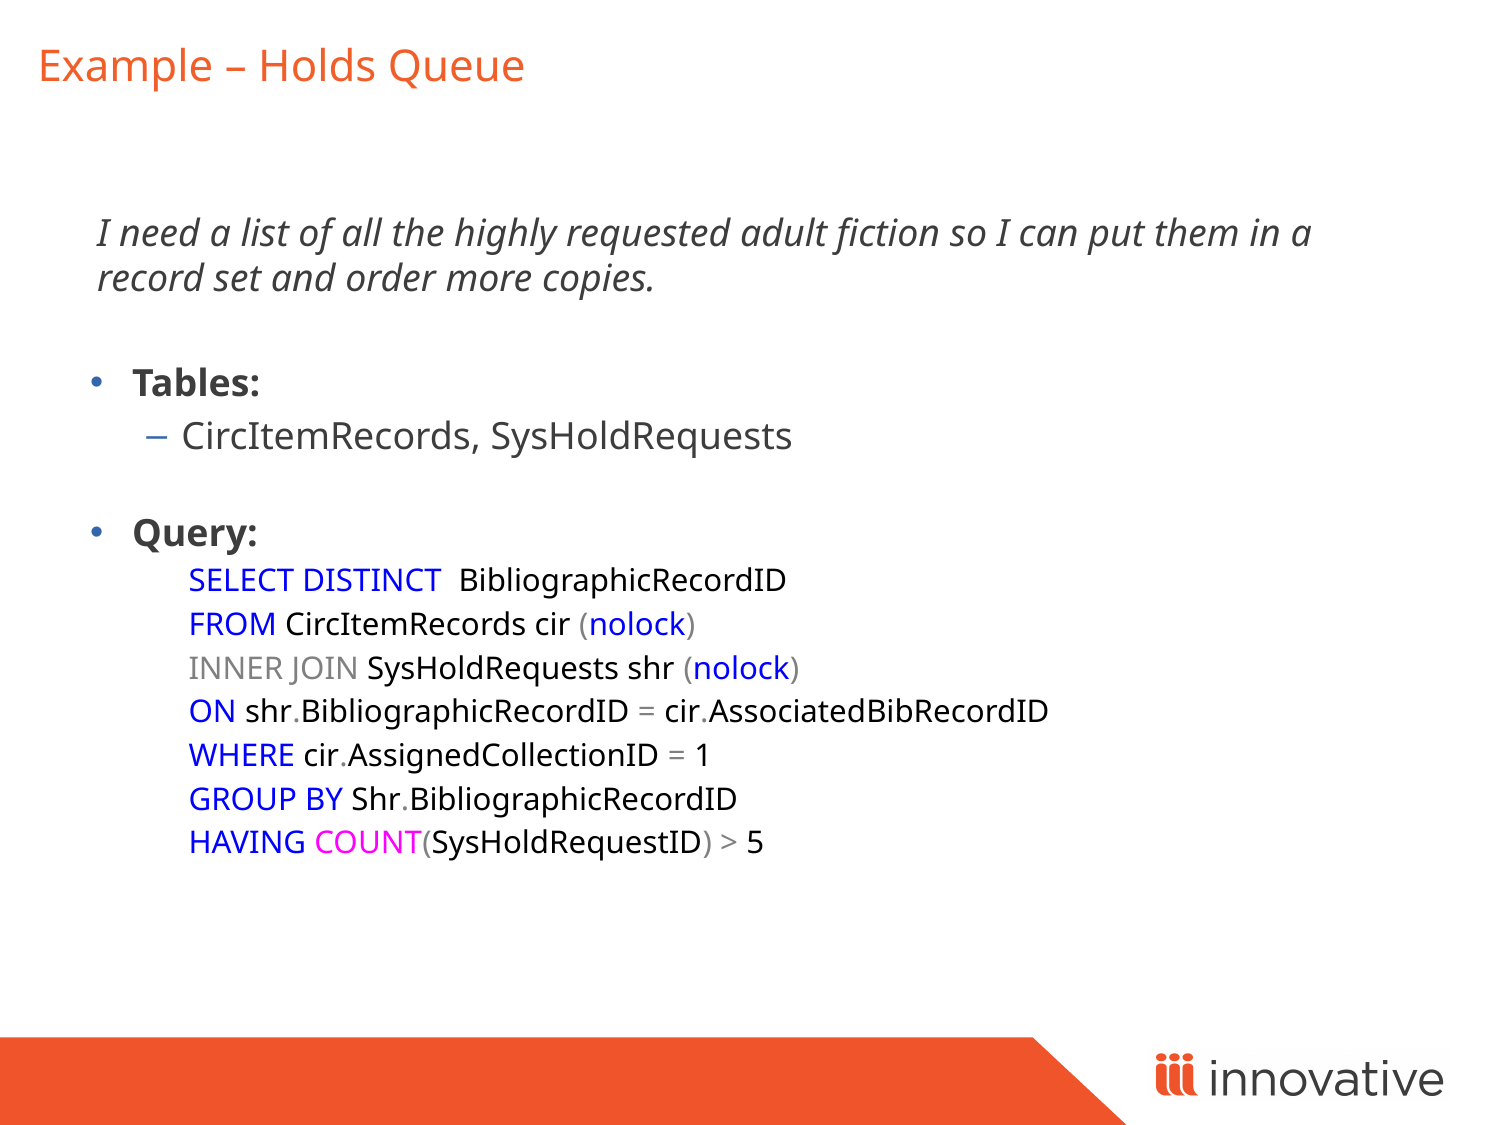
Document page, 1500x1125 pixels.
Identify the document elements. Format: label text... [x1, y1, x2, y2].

picture [1149, 1049, 1450, 1100]
list I need a list of all the highly requested adult fiction so I can put them in a record set and order more copies. Tables: CircItemRecords, SysHoldRequests Query: SELECT DISTINCT BibliographicRecordID FROM CircItemRecords cir (nolock) INNER JOIN SysHoldRequests shr (nolock) ON shr.BibliographicRecordID = cir.AssociatedBibRecordID WHERE cir.AssignedCollectionID = 1 GROUP BY Shr.BibliographicRecordID HAVING COUNT(SysHoldRequestID) > 5 [75, 201, 1425, 988]
title Example – Holds Queue [37, 37, 1425, 124]
